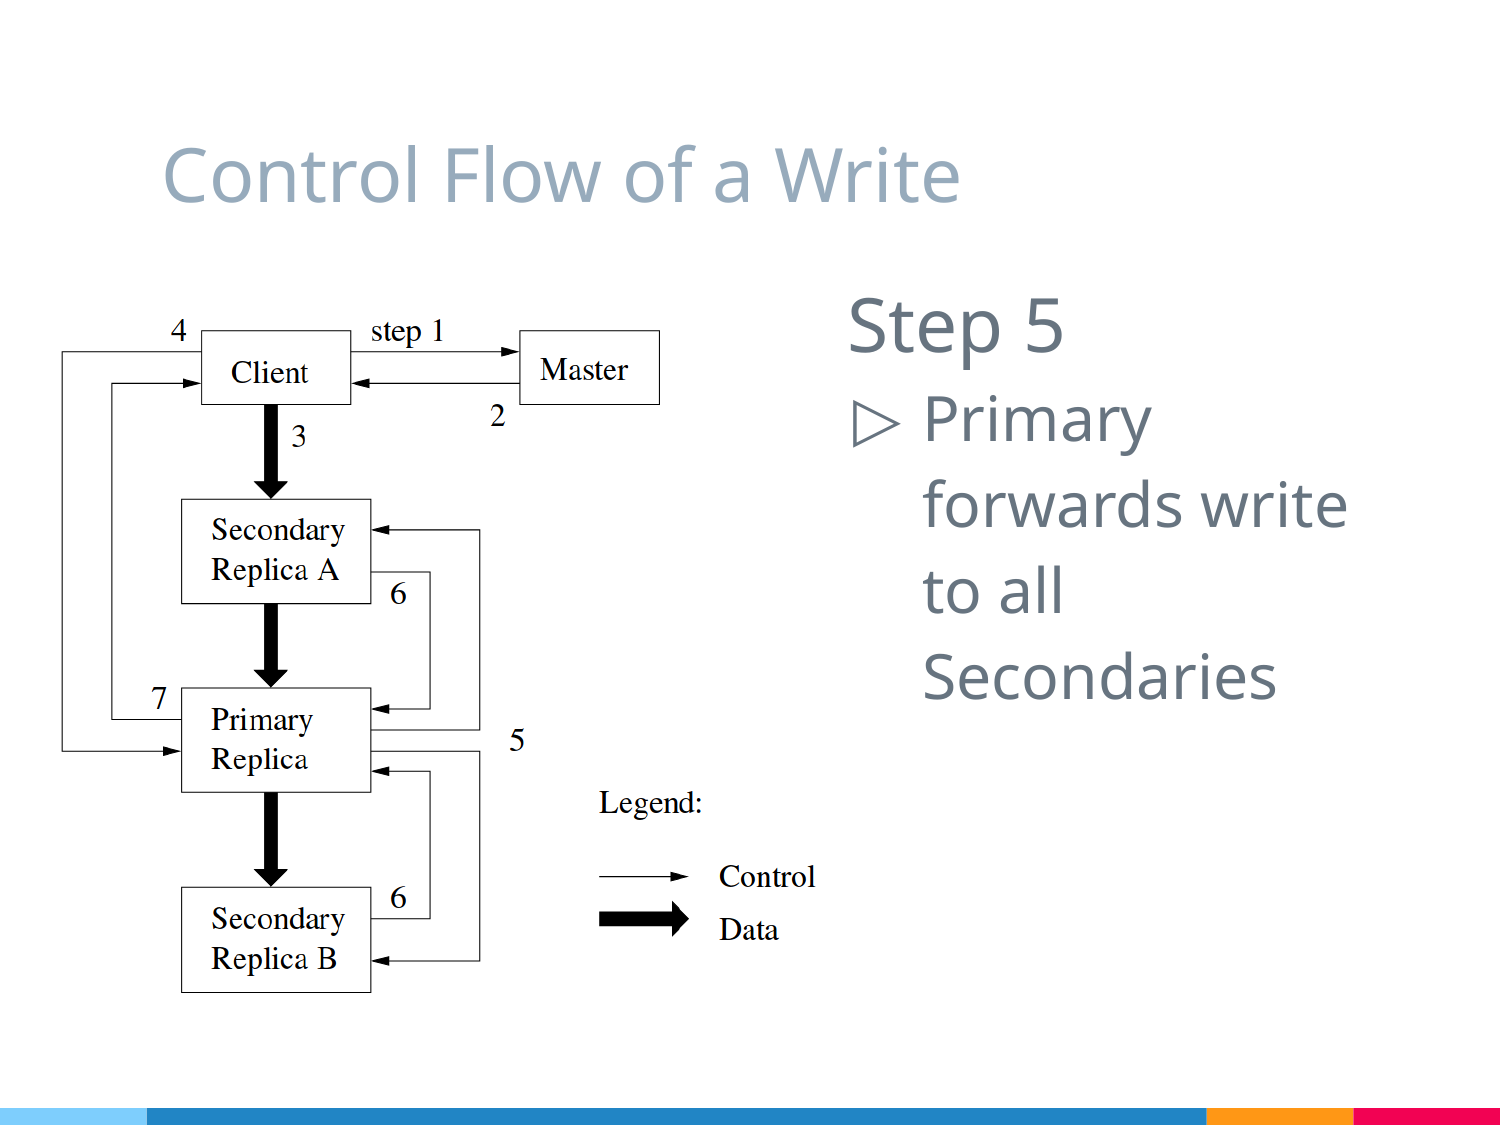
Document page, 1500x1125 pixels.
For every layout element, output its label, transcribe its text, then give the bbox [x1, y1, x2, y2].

title Control Flow of a Write [146, 45, 1207, 233]
picture [49, 262, 833, 1004]
list Step 5 Primary forwards write to all Secondaries [832, 262, 1441, 1078]
